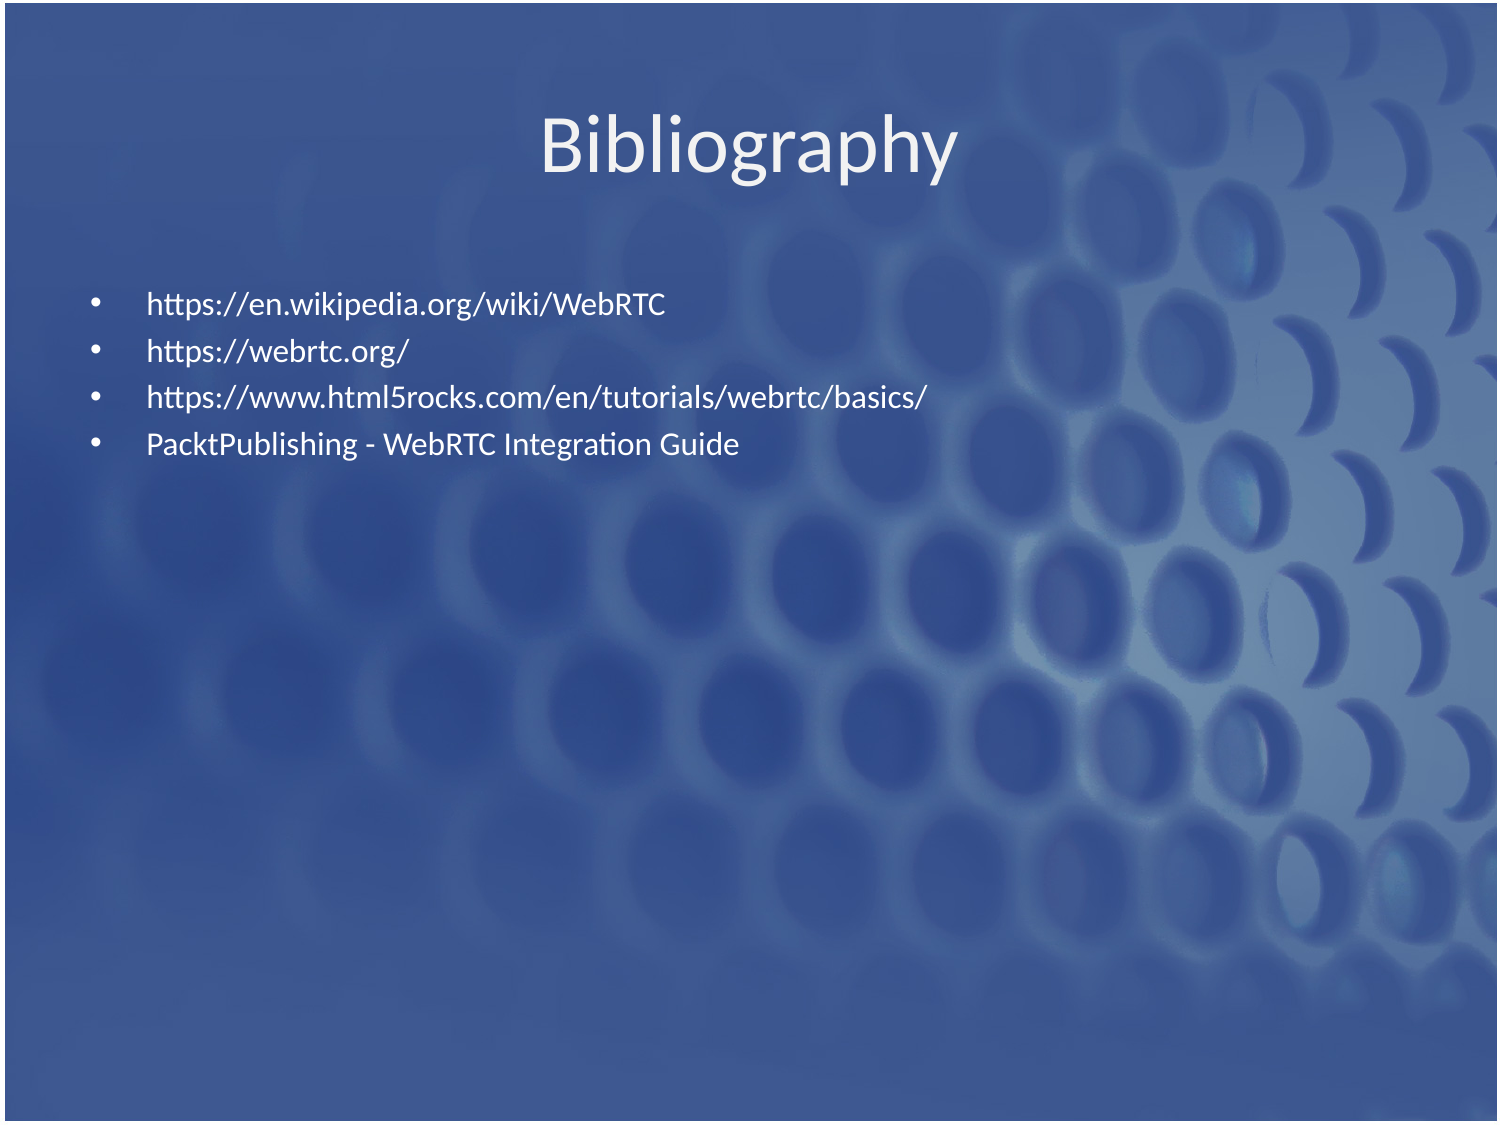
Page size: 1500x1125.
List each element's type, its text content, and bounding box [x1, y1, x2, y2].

title Bibliography [74, 44, 1426, 233]
picture [0, 0, 1500, 1125]
list https://en.wikipedia.org/wiki/WebRTC https://webrtc.org/ https://www.html5rocks.com/en/tutorials/webrtc/basics/ PacktPublishing - WebRTC Integration Guide [74, 274, 1463, 1076]
